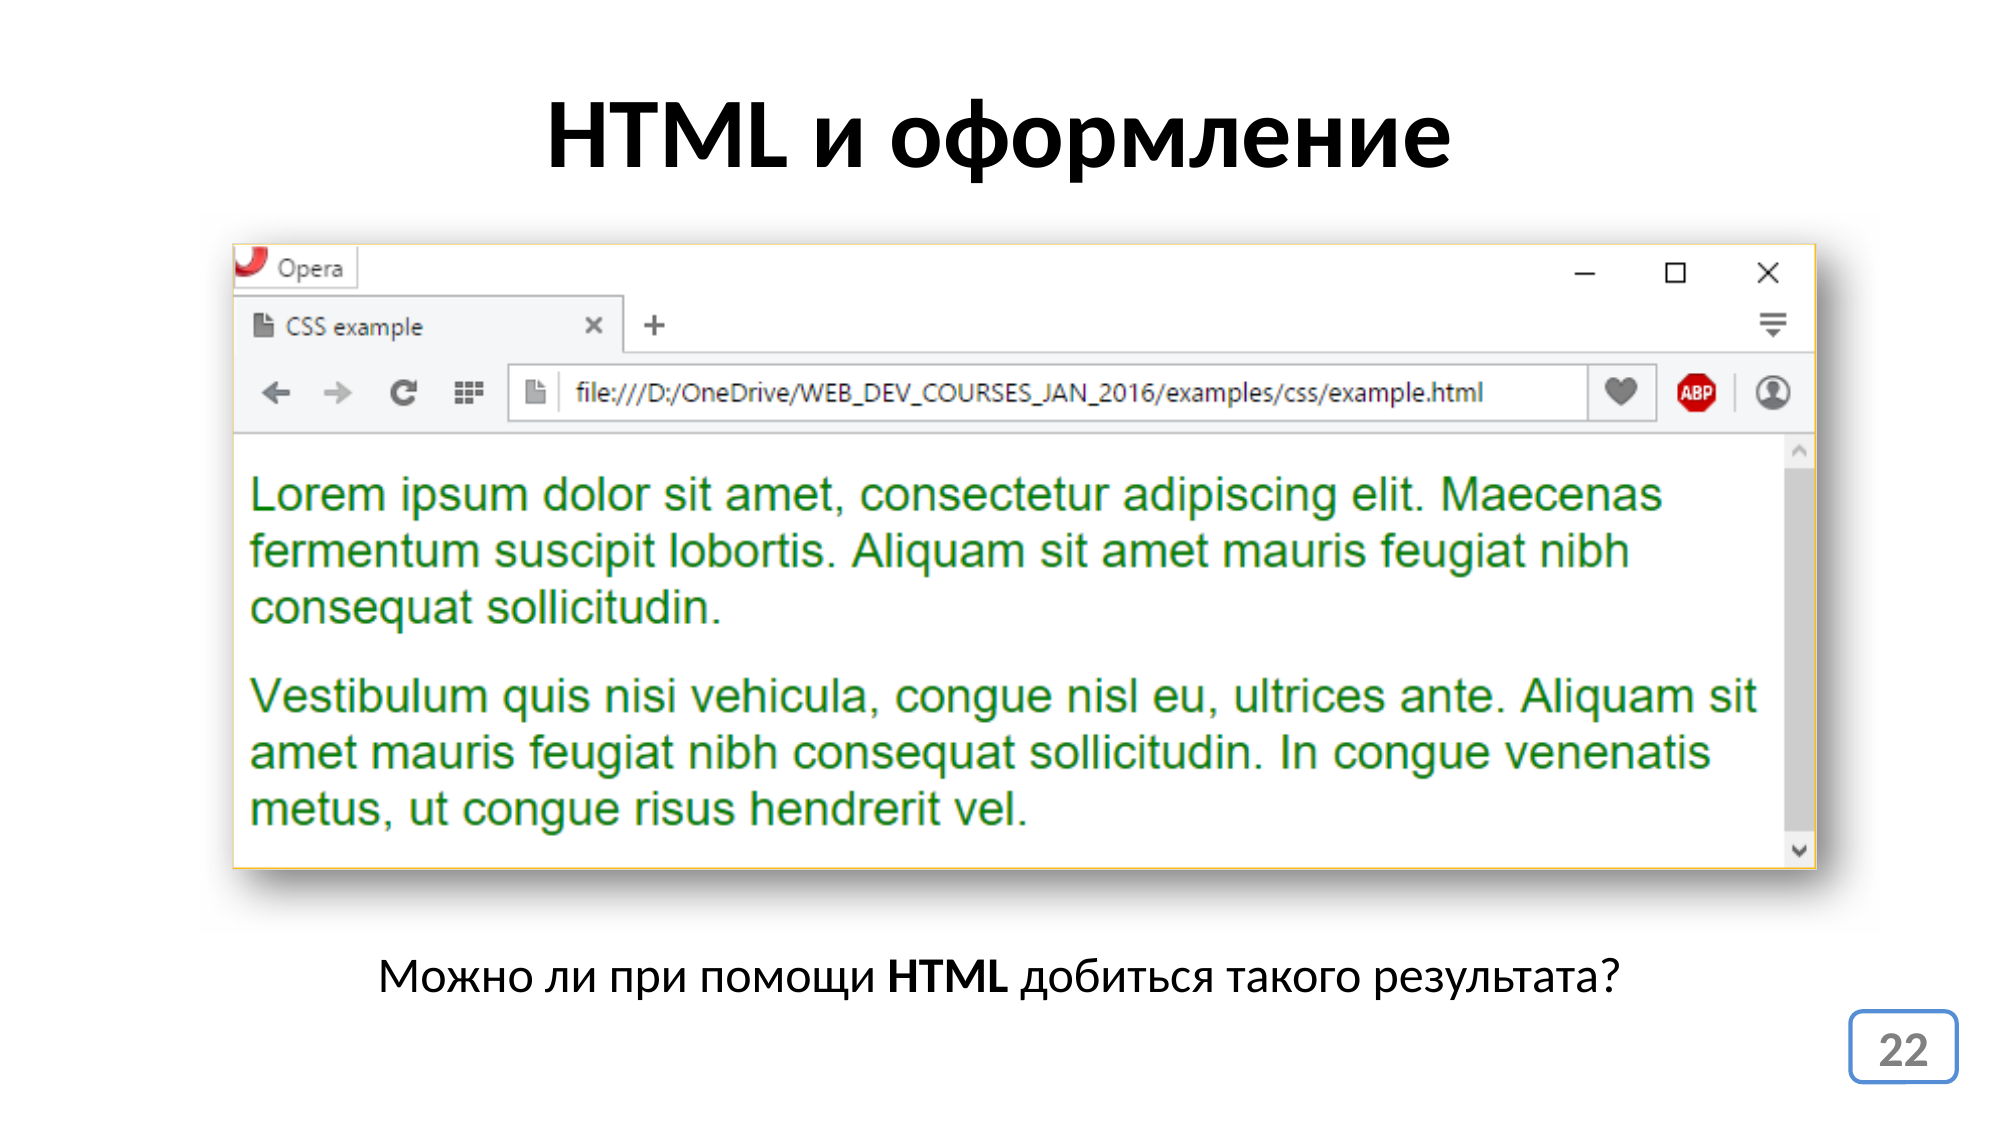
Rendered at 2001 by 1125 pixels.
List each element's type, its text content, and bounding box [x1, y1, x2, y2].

text_box HTML и оформление [0, 60, 2000, 195]
text_box 22 [1848, 1011, 1959, 1085]
picture [231, 243, 1817, 870]
text_box Можно ли при помощи HTML добиться такого результата? [0, 935, 2000, 1011]
